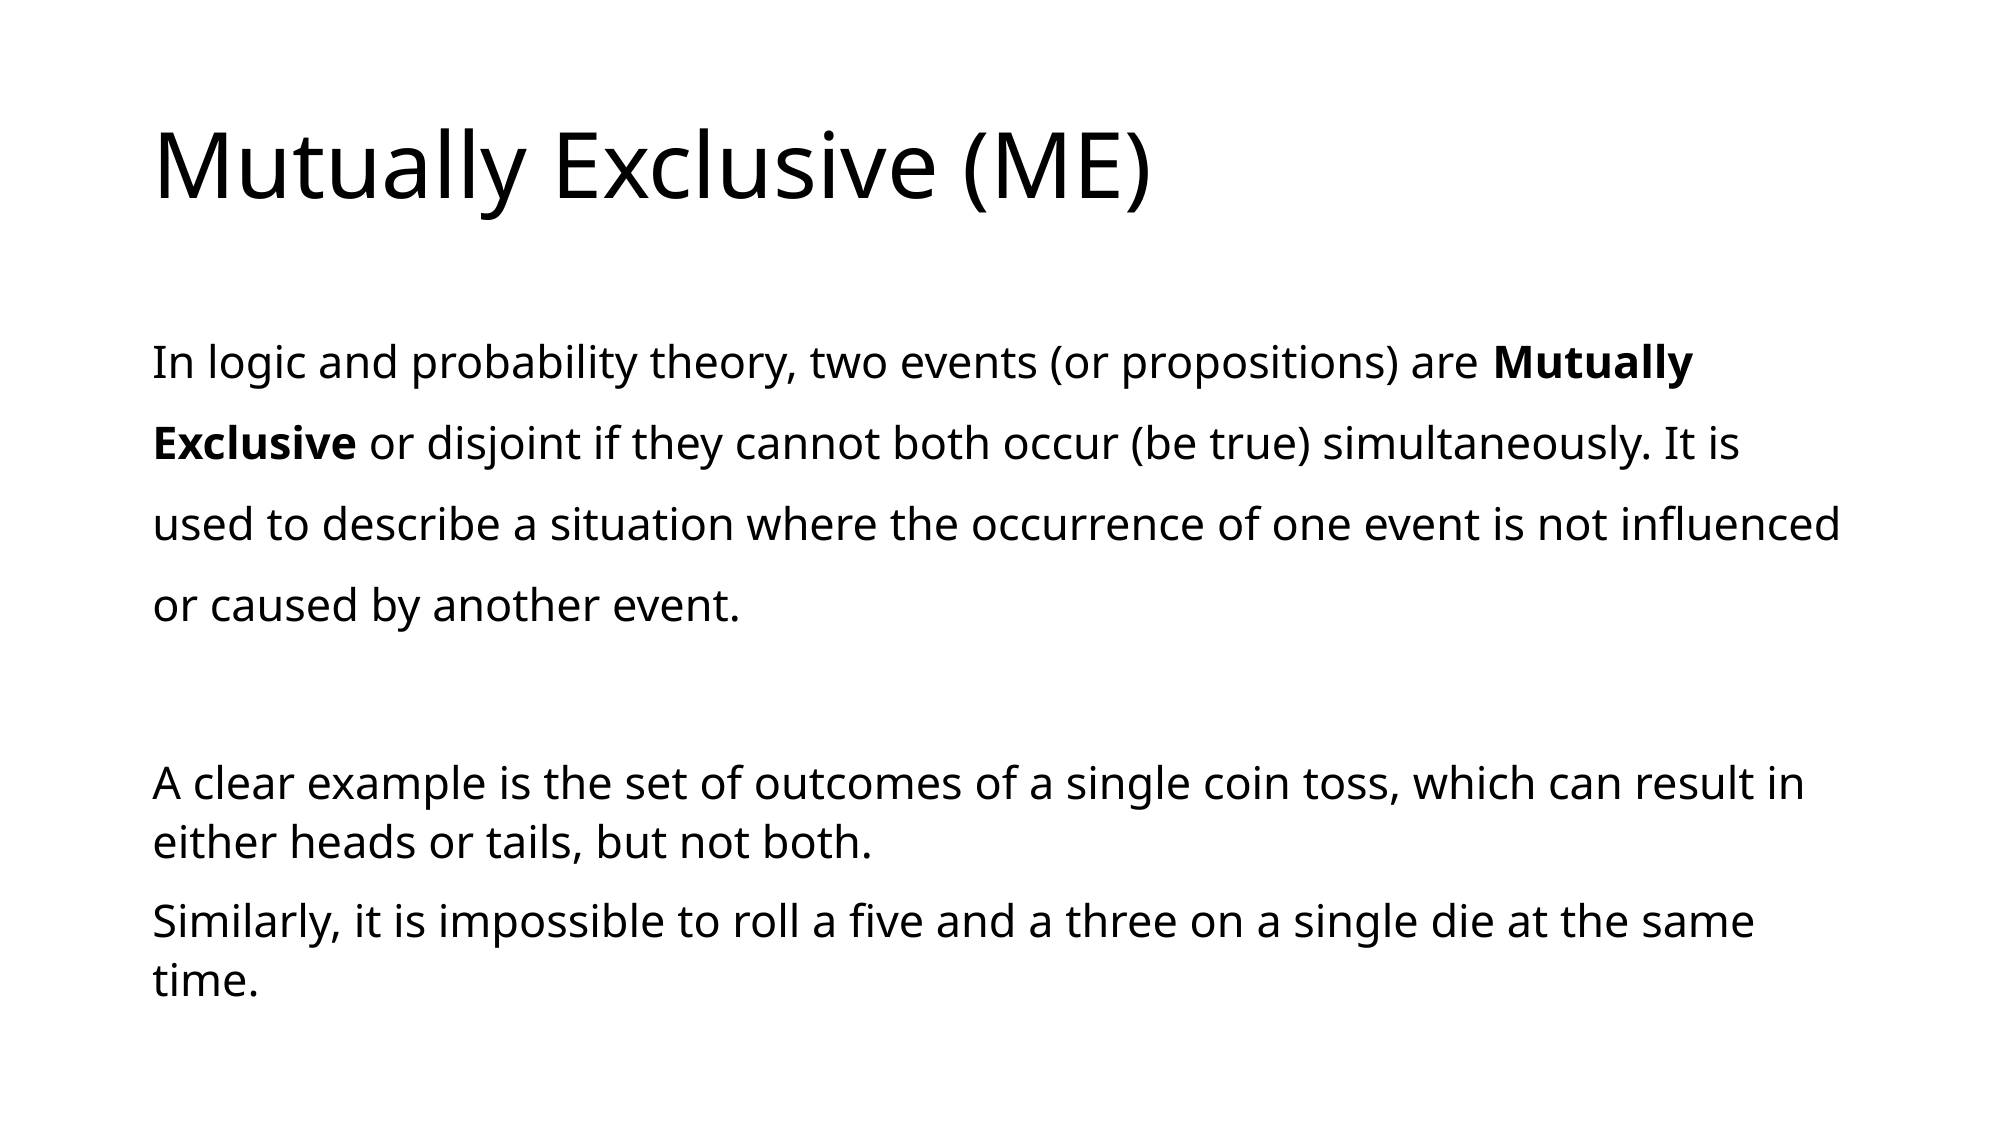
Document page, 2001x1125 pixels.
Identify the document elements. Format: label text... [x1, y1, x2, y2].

title Mutually Exclusive (ME) [137, 59, 1863, 278]
list In logic and probability theory, two events (or propositions) are Mutually Exclusive or disjoint if they cannot both occur (be true) simultaneously. It is used to describe a situation where the occurrence of one event is not influenced or caused by another event. A clear example is the set of outcomes of a single coin toss, which can result in either heads or tails, but not both. Similarly, it is impossible to roll a five and a three on a single die at the same time. [137, 299, 1863, 1014]
